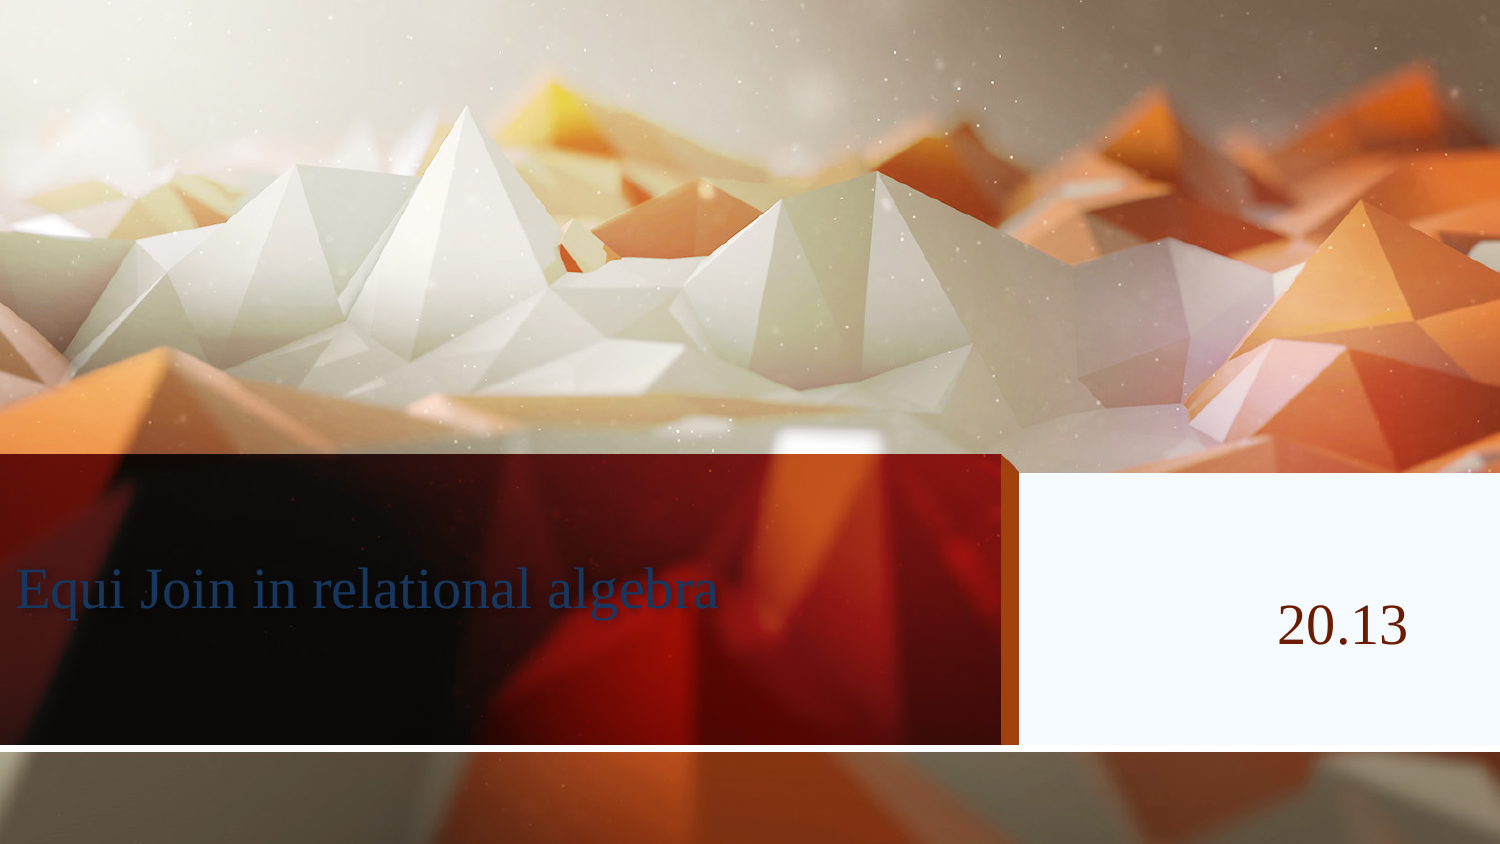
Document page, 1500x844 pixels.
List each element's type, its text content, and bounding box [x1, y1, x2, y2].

title Equi Join in relational algebra [0, 471, 1277, 698]
picture [0, 0, 1500, 844]
subtitle 20.13 [73, 497, 1424, 723]
